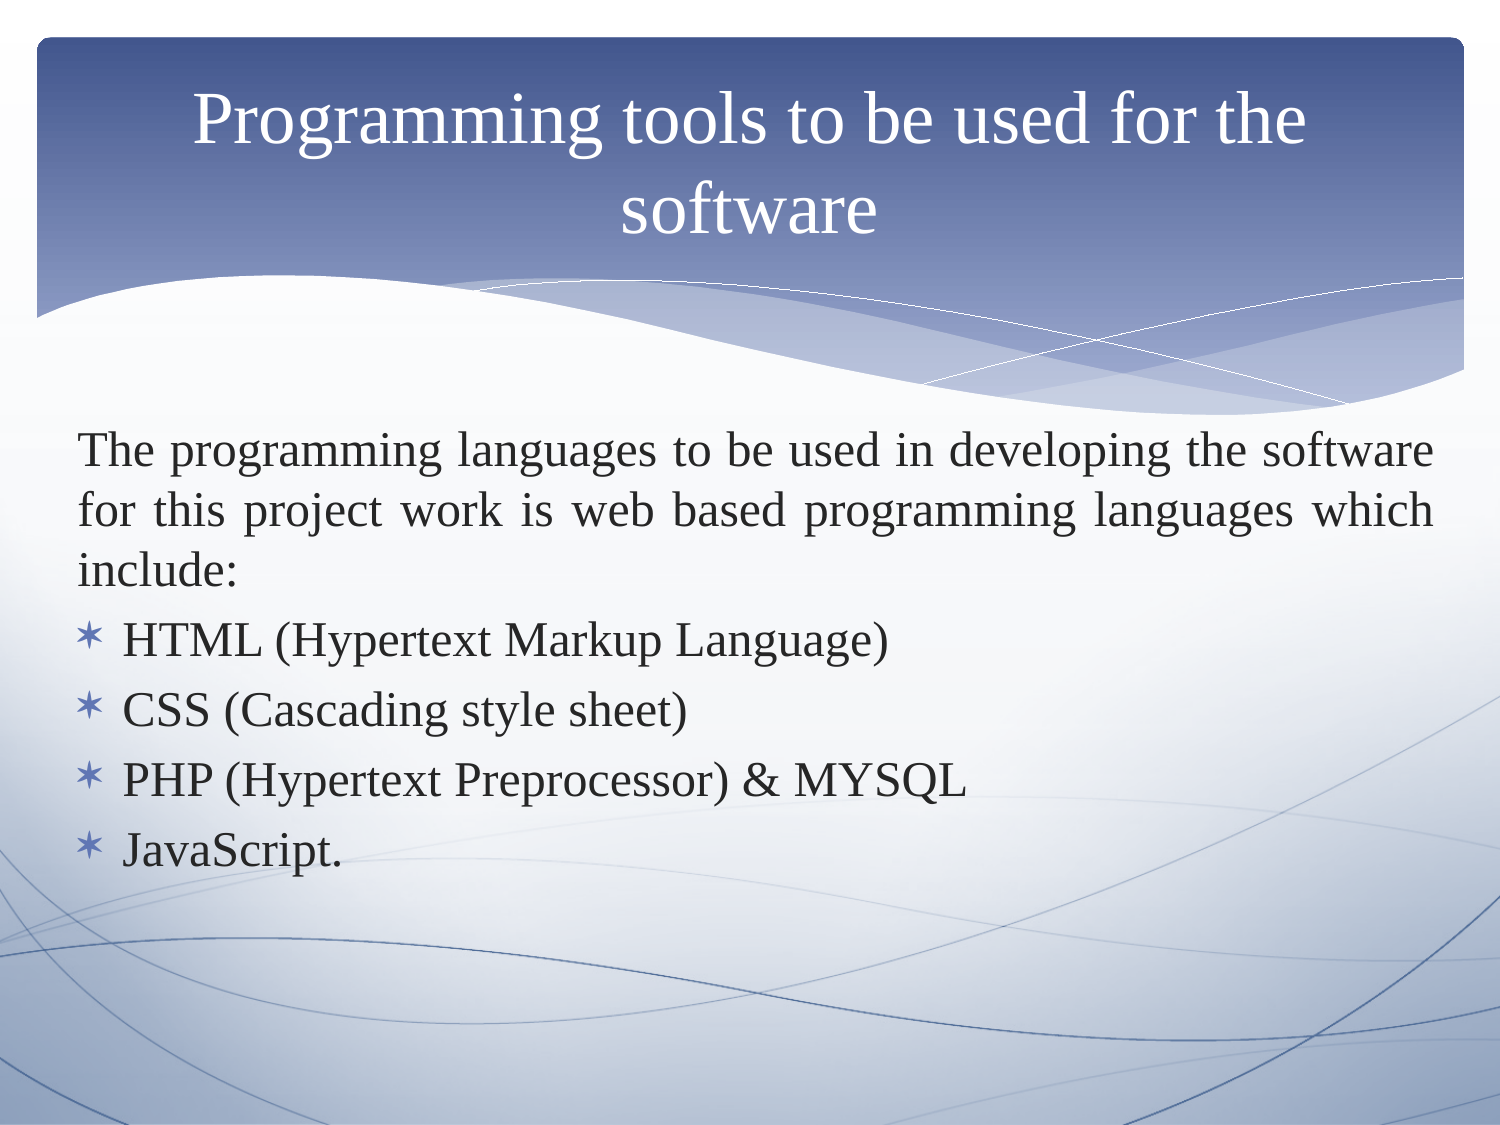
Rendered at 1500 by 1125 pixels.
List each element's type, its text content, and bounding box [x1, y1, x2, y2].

title Programming tools to be used for the software [75, 55, 1425, 261]
list The programming languages to be used in developing the software for this project work is web based programming languages which include: HTML (Hypertext Markup Language) CSS (Cascading style sheet) PHP (Hypertext Preprocessor) & MYSQL JavaScript. [62, 312, 1450, 1050]
